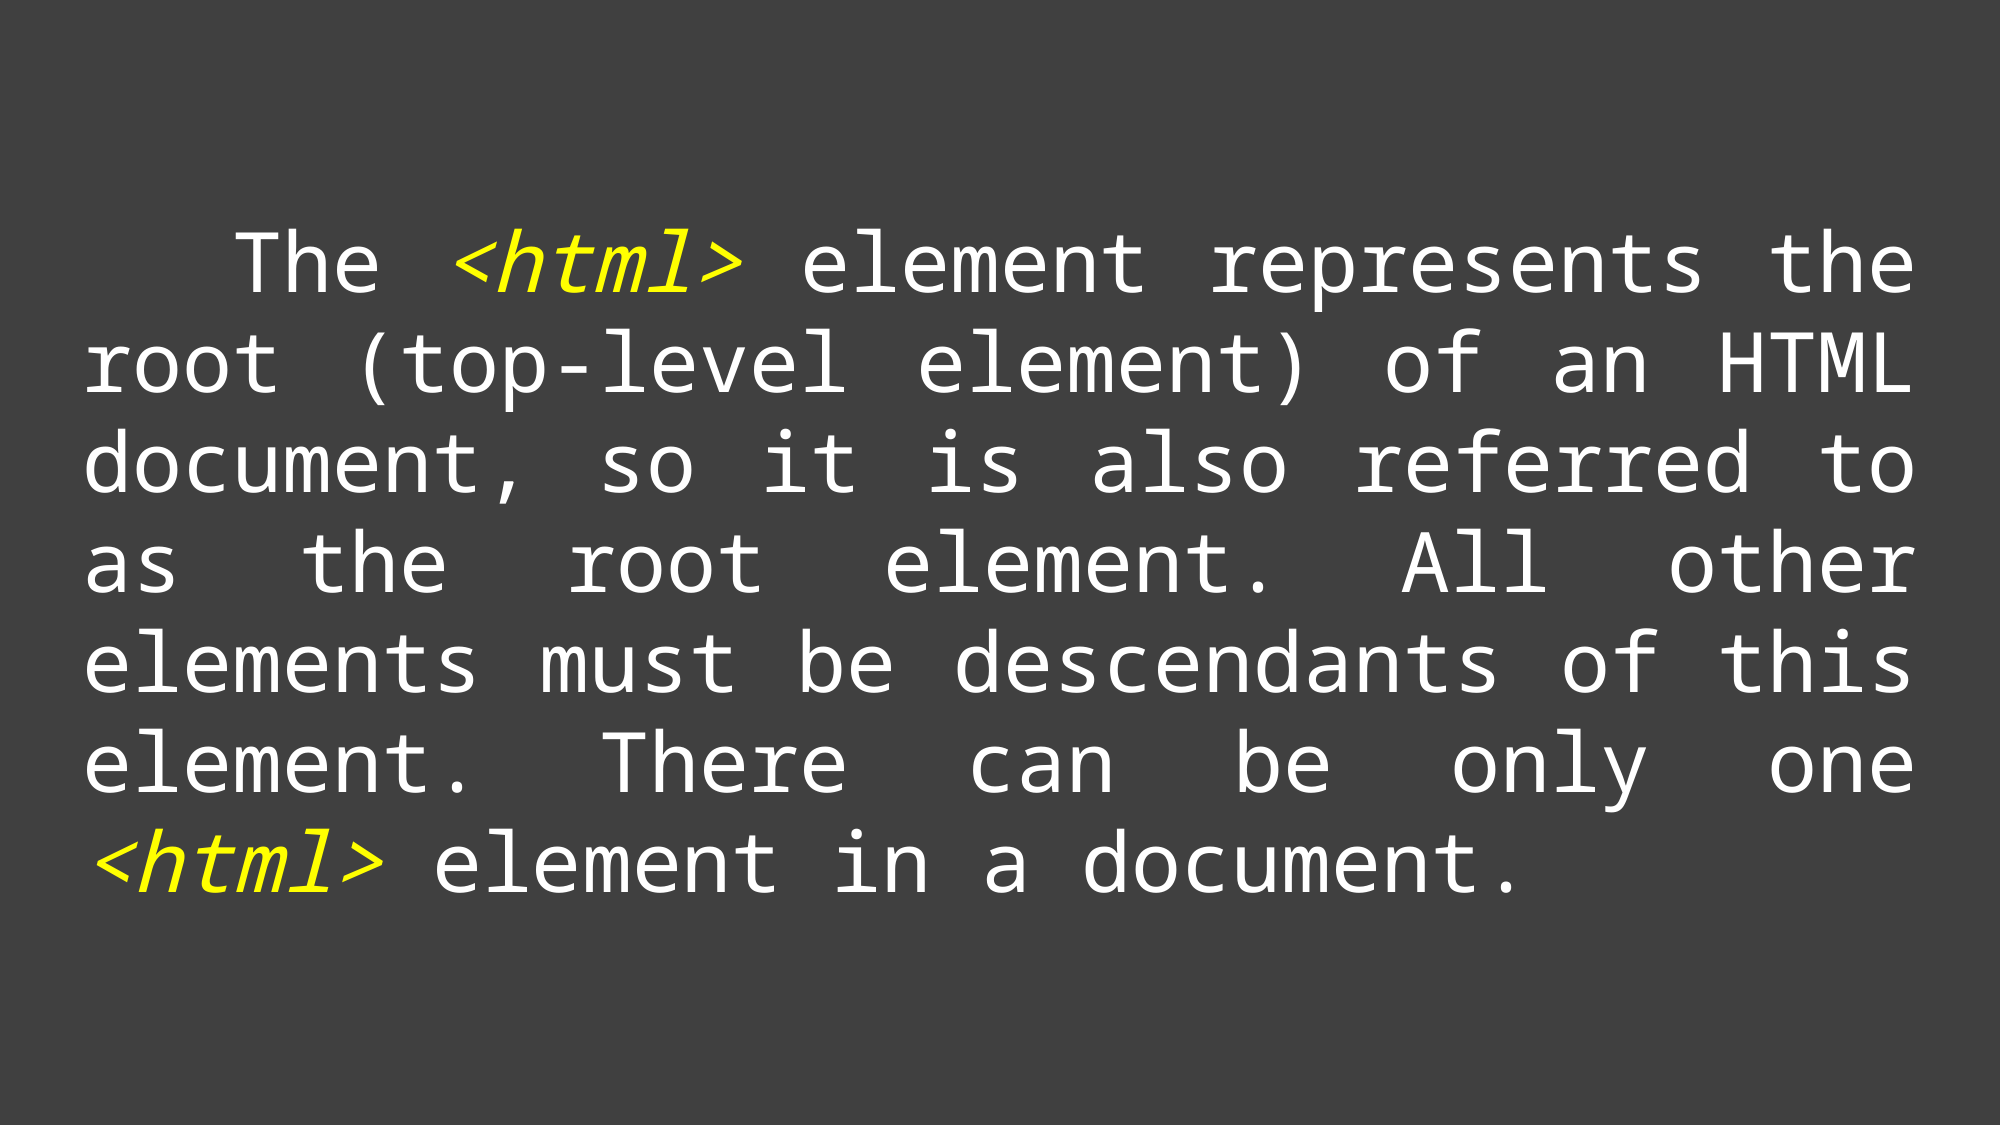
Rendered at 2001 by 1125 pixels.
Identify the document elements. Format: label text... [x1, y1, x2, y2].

text_box The <html> element represents the root (top-level element) of an HTML document, so it is also referred to as the root element. All other elements must be descendants of this element. There can be only one <html> element in a document. [67, 201, 1933, 917]
